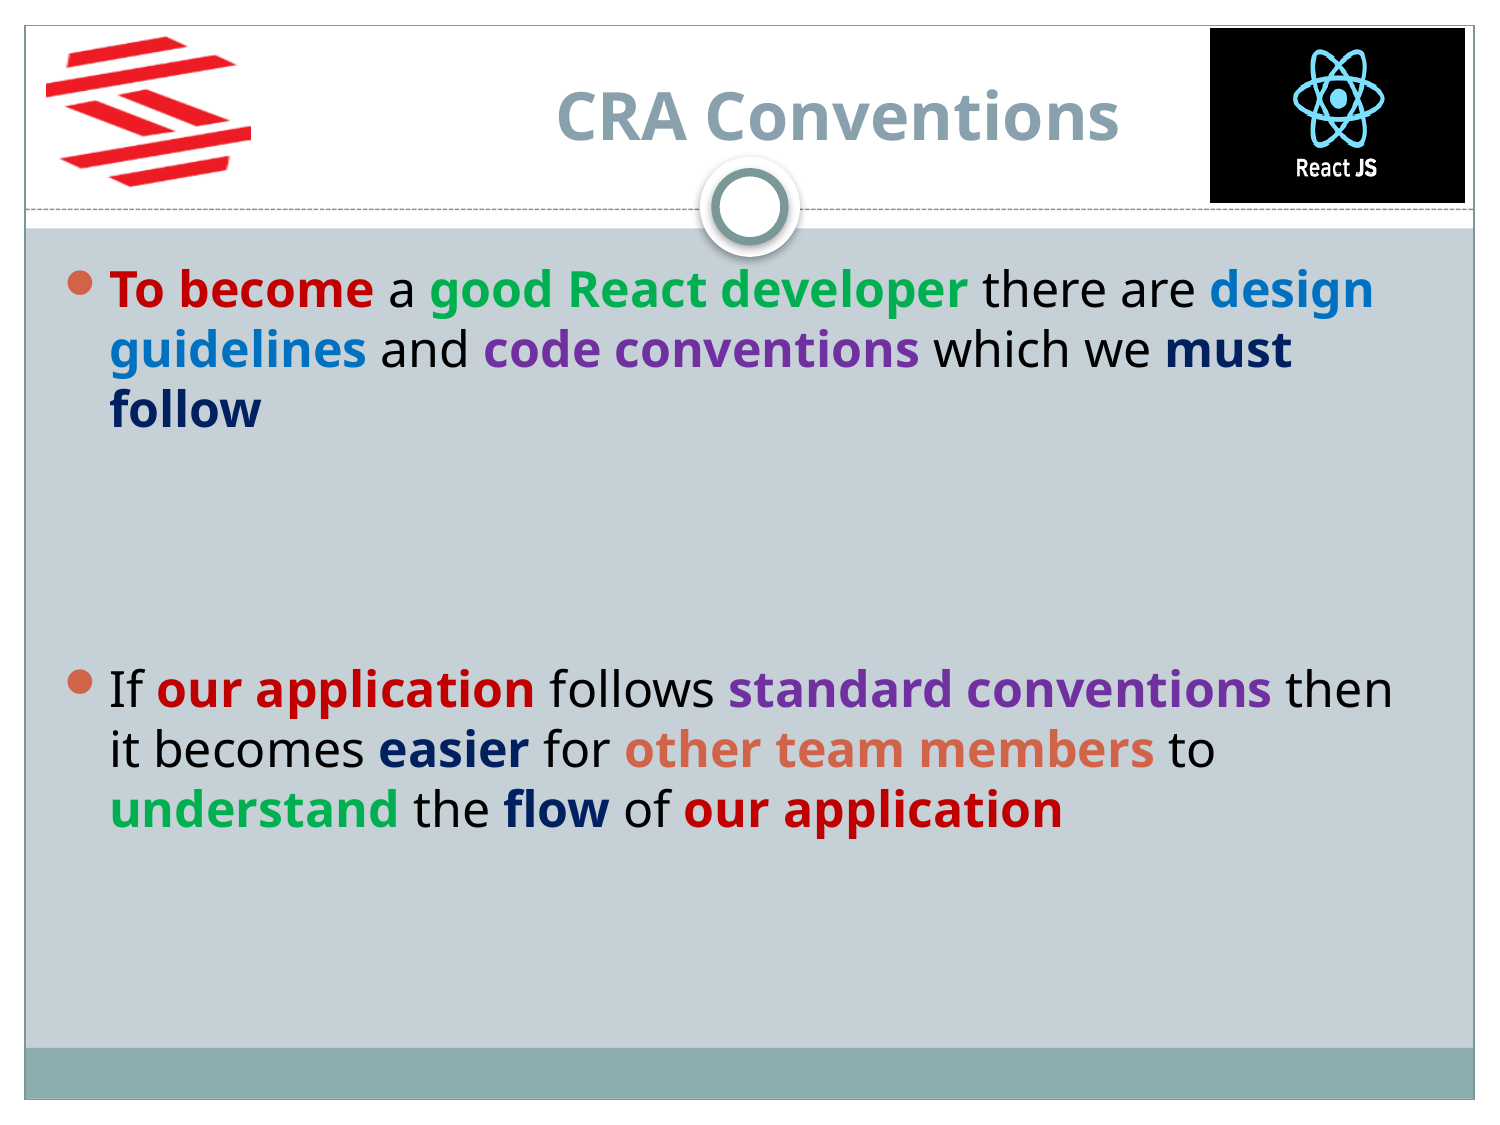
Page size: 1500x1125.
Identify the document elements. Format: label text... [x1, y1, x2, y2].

text_box CRA Conventions [540, 0, 1500, 161]
title [46, 23, 1203, 186]
picture [46, 34, 252, 195]
picture [1210, 28, 1466, 203]
list To become a good React developer there are design guidelines and code conventions which we must follow If our application follows standard conventions then it becomes easier for other team members to understand the flow of our application [49, 250, 1445, 1001]
